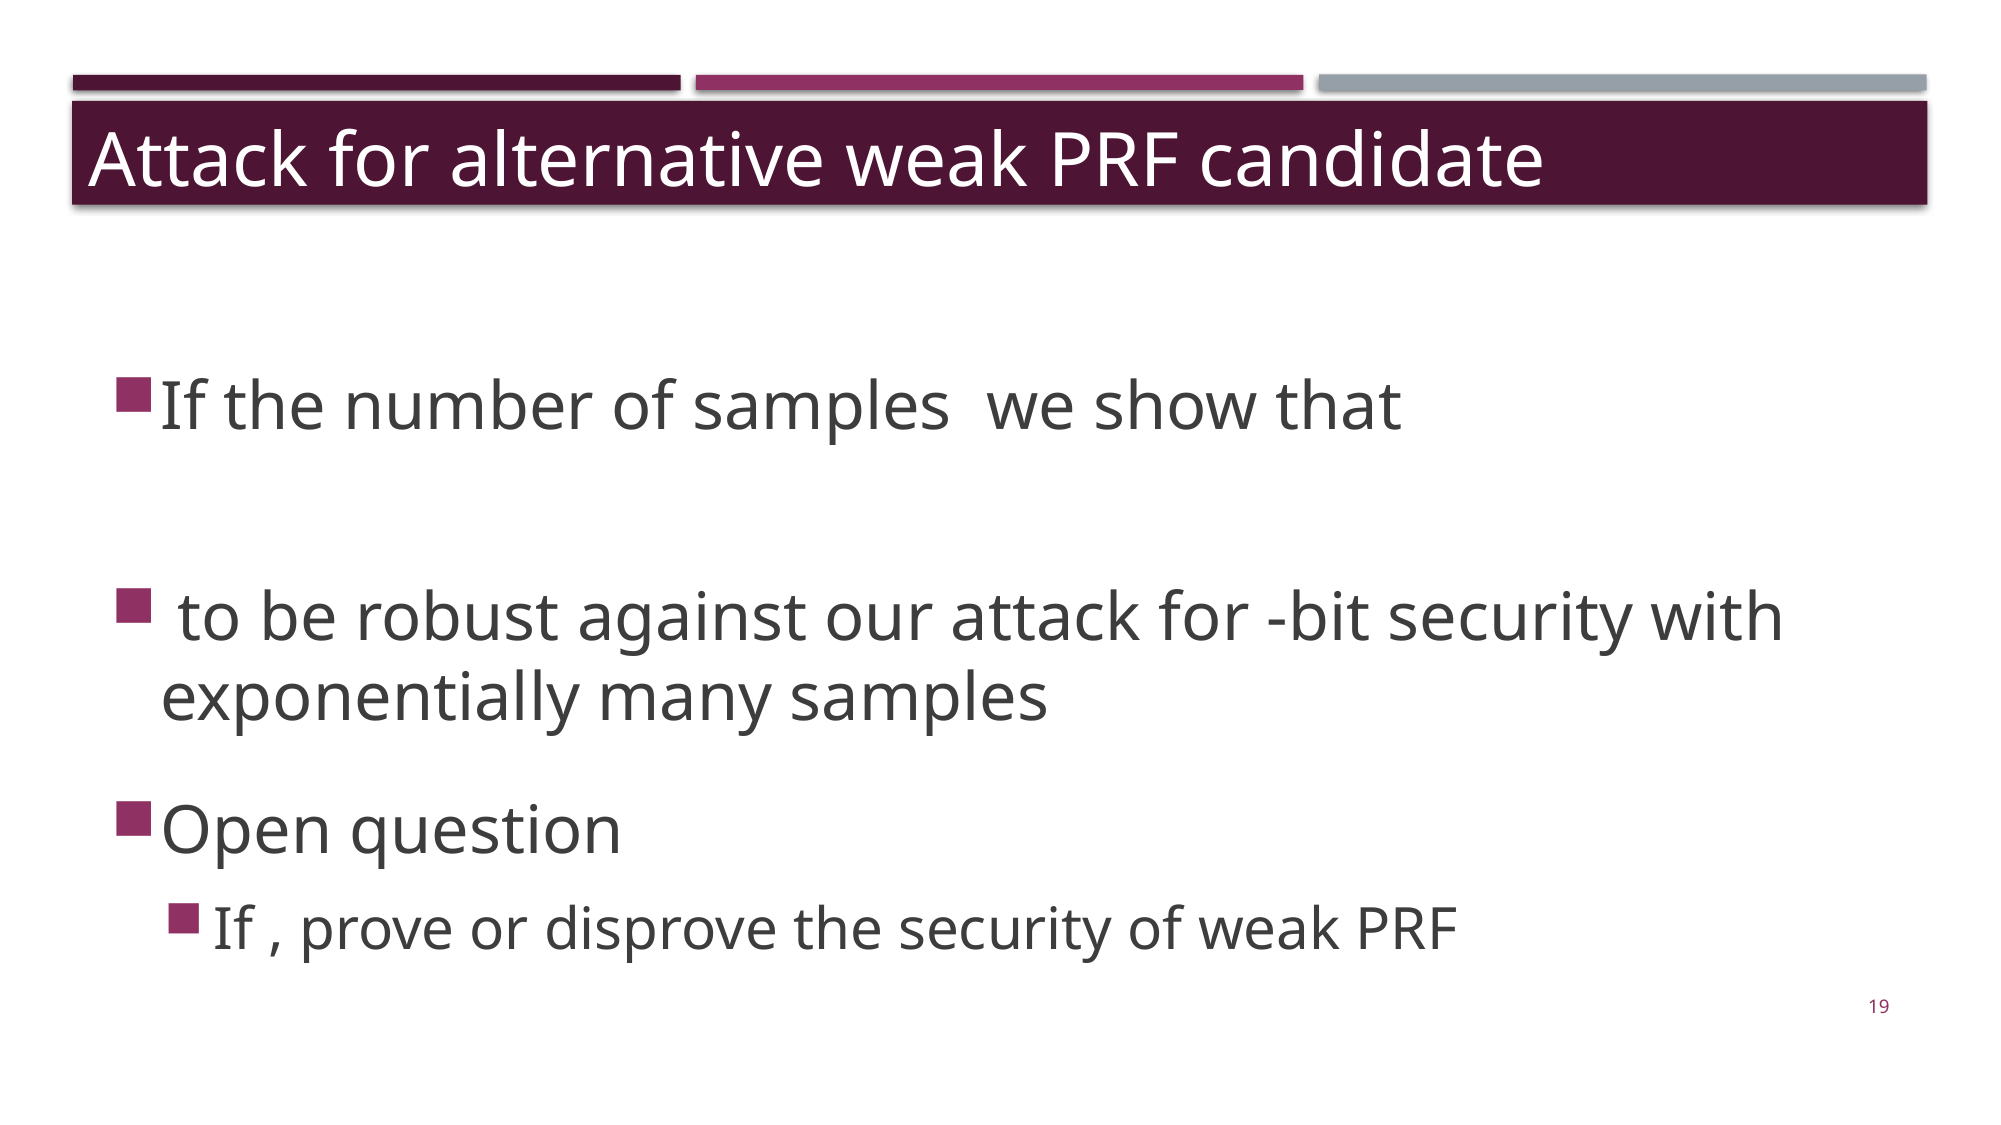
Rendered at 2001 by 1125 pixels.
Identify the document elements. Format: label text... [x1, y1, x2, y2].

slide_number 19 [1732, 977, 1905, 1037]
text_box Attack for alternative weak PRF candidate [74, 103, 1927, 209]
